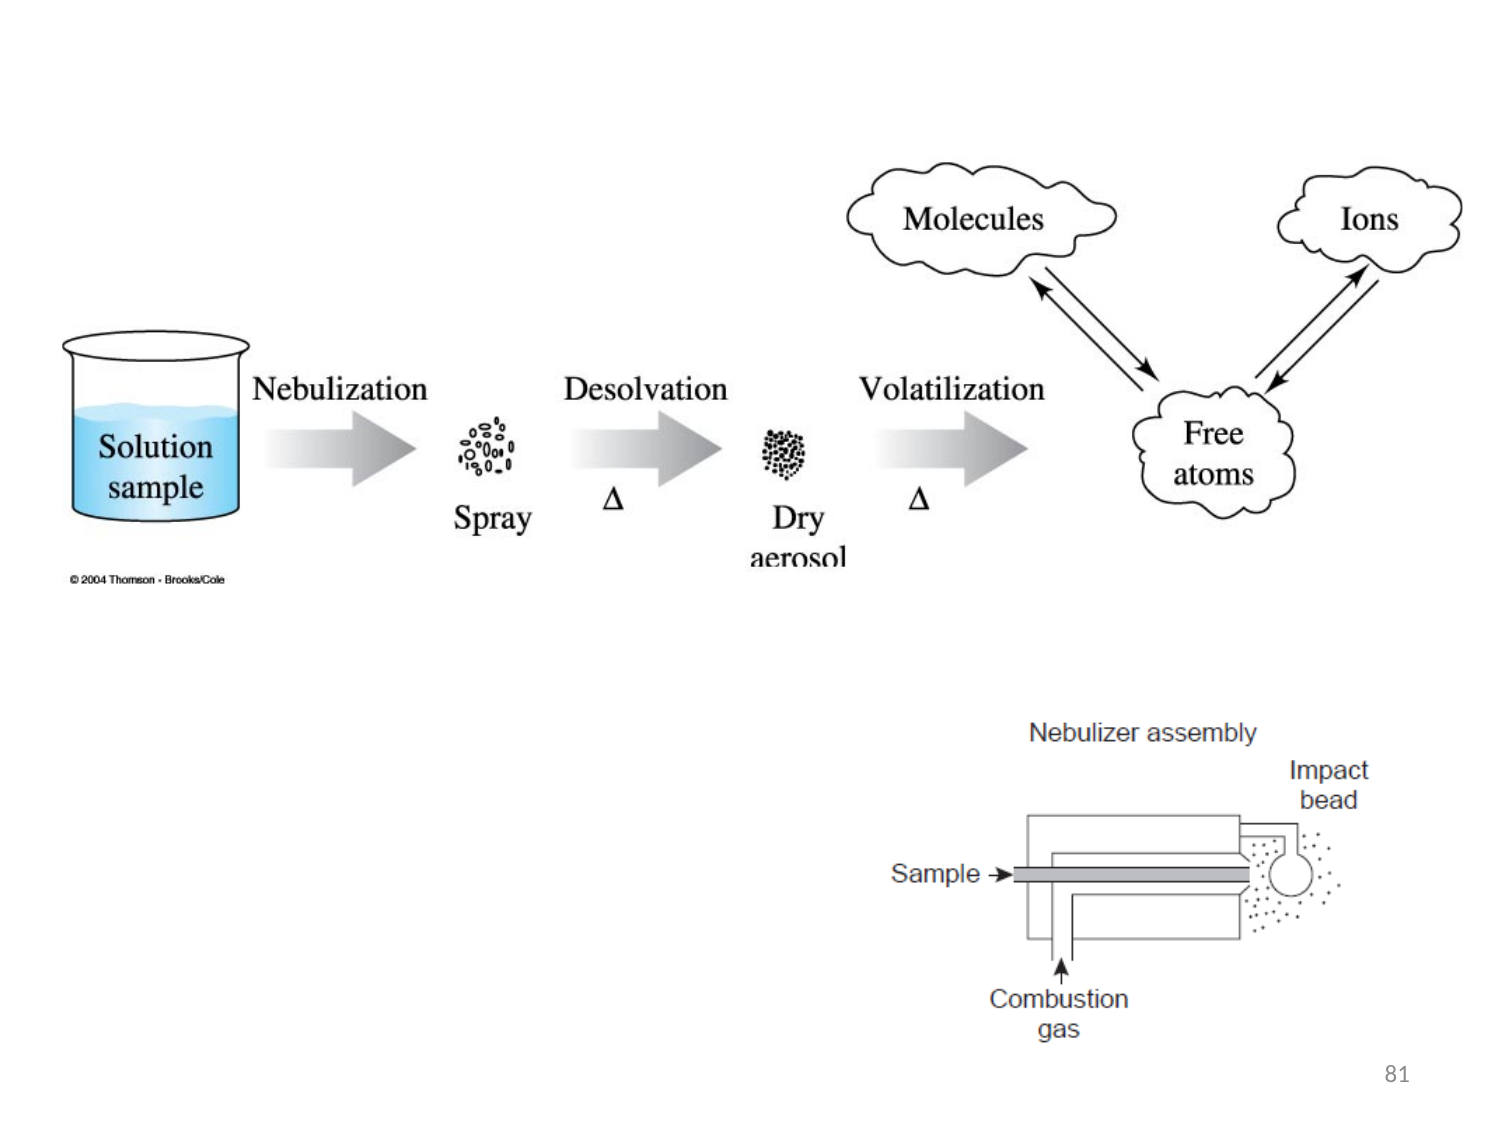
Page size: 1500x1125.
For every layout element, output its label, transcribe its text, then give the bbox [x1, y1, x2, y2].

slide_number 81 [1074, 1042, 1425, 1103]
picture [863, 690, 1401, 1063]
text_box [62, 157, 1463, 588]
